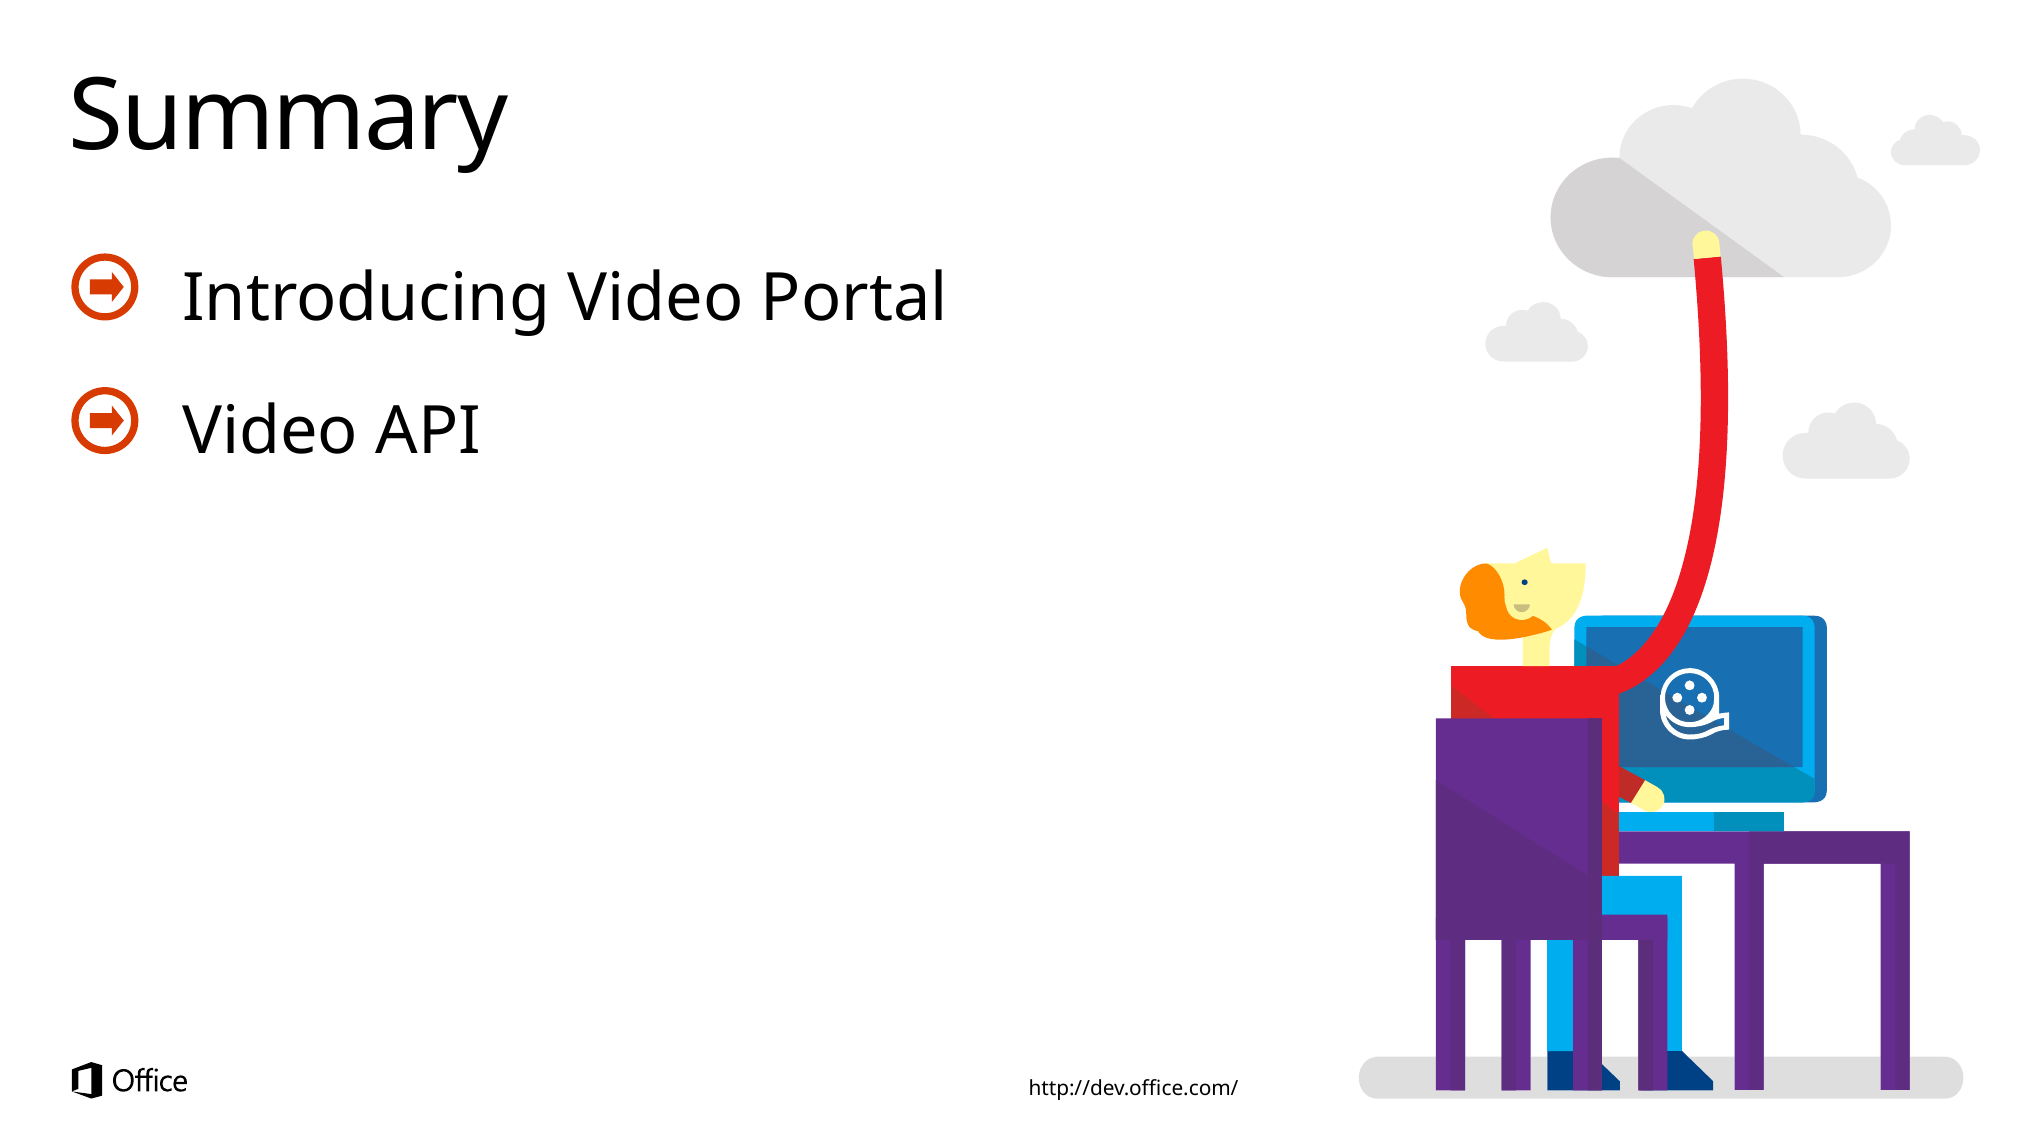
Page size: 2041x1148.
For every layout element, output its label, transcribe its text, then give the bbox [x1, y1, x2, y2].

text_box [74, 390, 135, 451]
title Summary [45, 48, 1996, 199]
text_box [1358, 78, 1981, 1099]
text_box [74, 256, 135, 318]
text_box Introducing Video Portal Video API [45, 198, 1275, 483]
